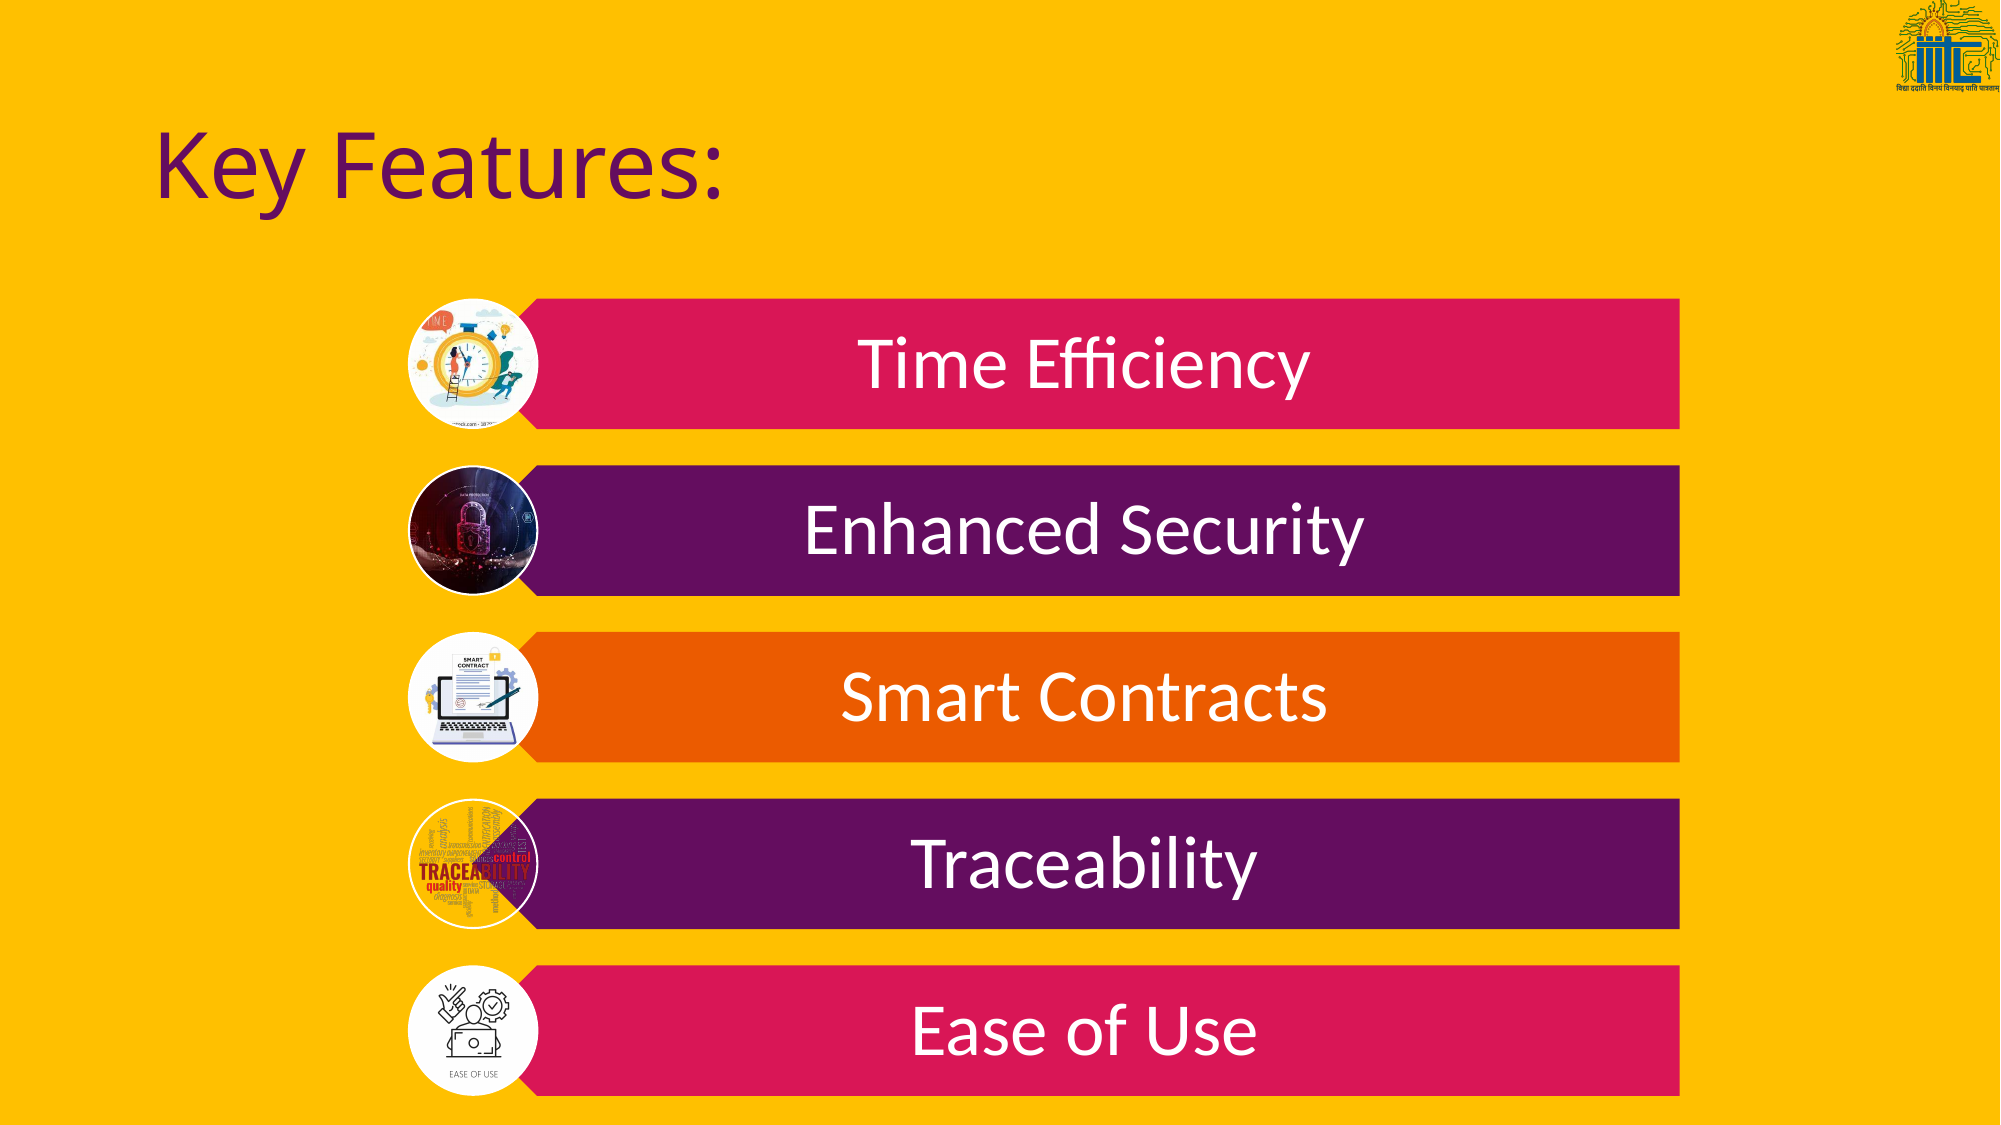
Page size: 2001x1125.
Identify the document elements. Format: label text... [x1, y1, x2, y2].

title Key Features: [137, 59, 1863, 278]
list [137, 299, 1950, 1095]
picture [1896, 0, 2000, 94]
